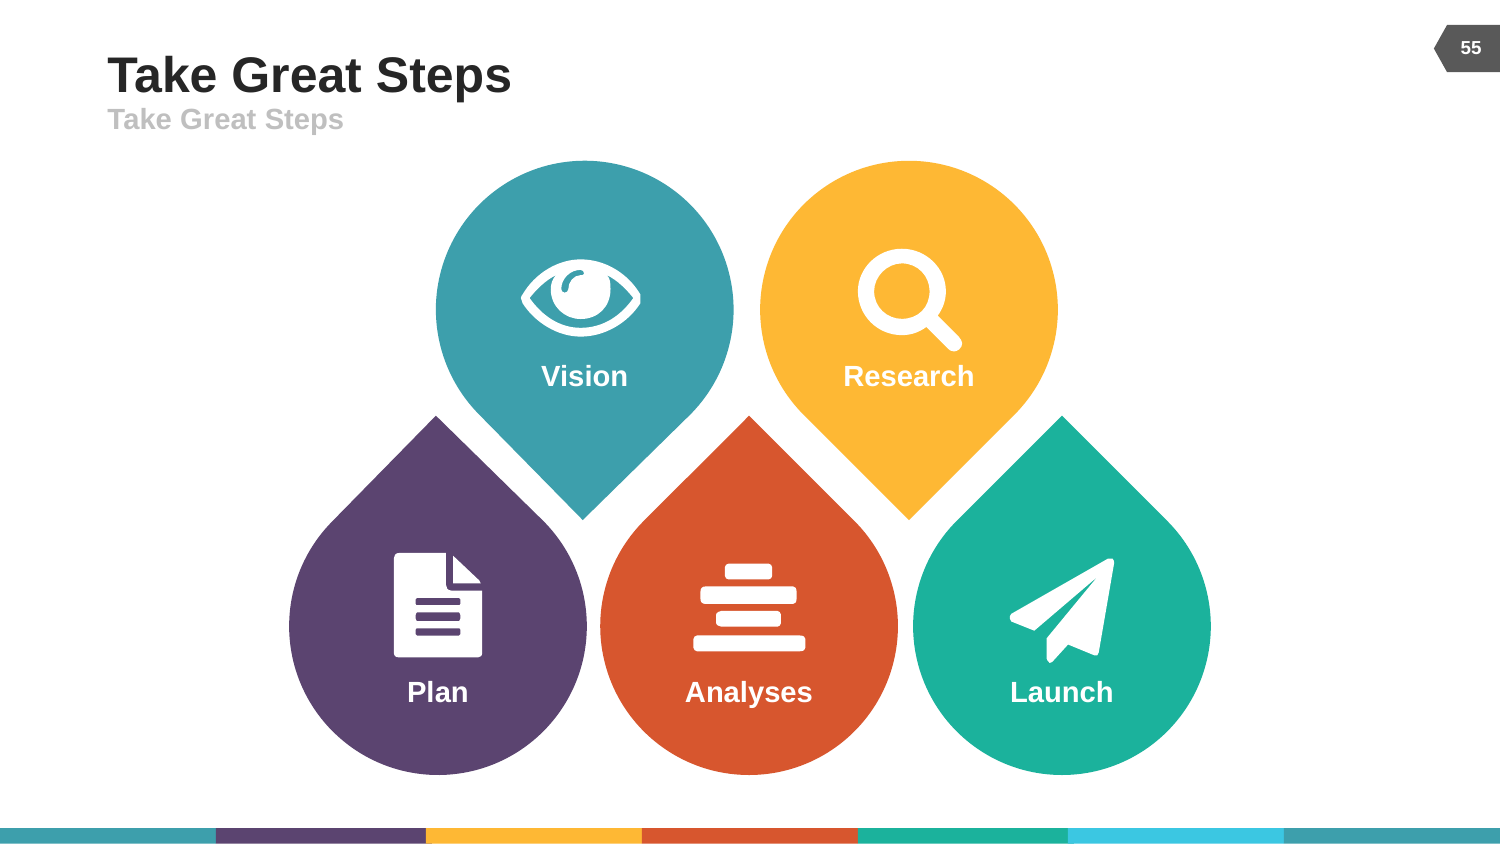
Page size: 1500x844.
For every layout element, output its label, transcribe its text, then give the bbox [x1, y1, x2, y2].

text_box [316, 716, 560, 778]
text_box [433, 158, 736, 383]
text_box [910, 413, 1213, 698]
text_box [716, 610, 781, 627]
title Take Great Steps [107, 43, 1033, 102]
text_box [693, 635, 806, 652]
text_box [1009, 558, 1115, 663]
text_box Analyses [616, 666, 882, 716]
text_box Vision [452, 349, 717, 400]
text_box [520, 259, 641, 337]
text_box [940, 716, 1184, 778]
text_box [393, 552, 483, 658]
text_box [700, 586, 797, 604]
text_box Launch [929, 666, 1195, 716]
text_box [598, 413, 901, 698]
text_box [724, 563, 773, 580]
text_box [788, 400, 1030, 523]
slide_number 55 [1439, 24, 1500, 70]
list Take Great Steps [107, 101, 783, 135]
text_box Research [776, 349, 1042, 400]
text_box [463, 400, 706, 523]
text_box [287, 413, 589, 698]
text_box [758, 158, 1060, 382]
text_box [857, 248, 963, 352]
text_box Plan [305, 666, 571, 716]
text_box [627, 716, 871, 778]
